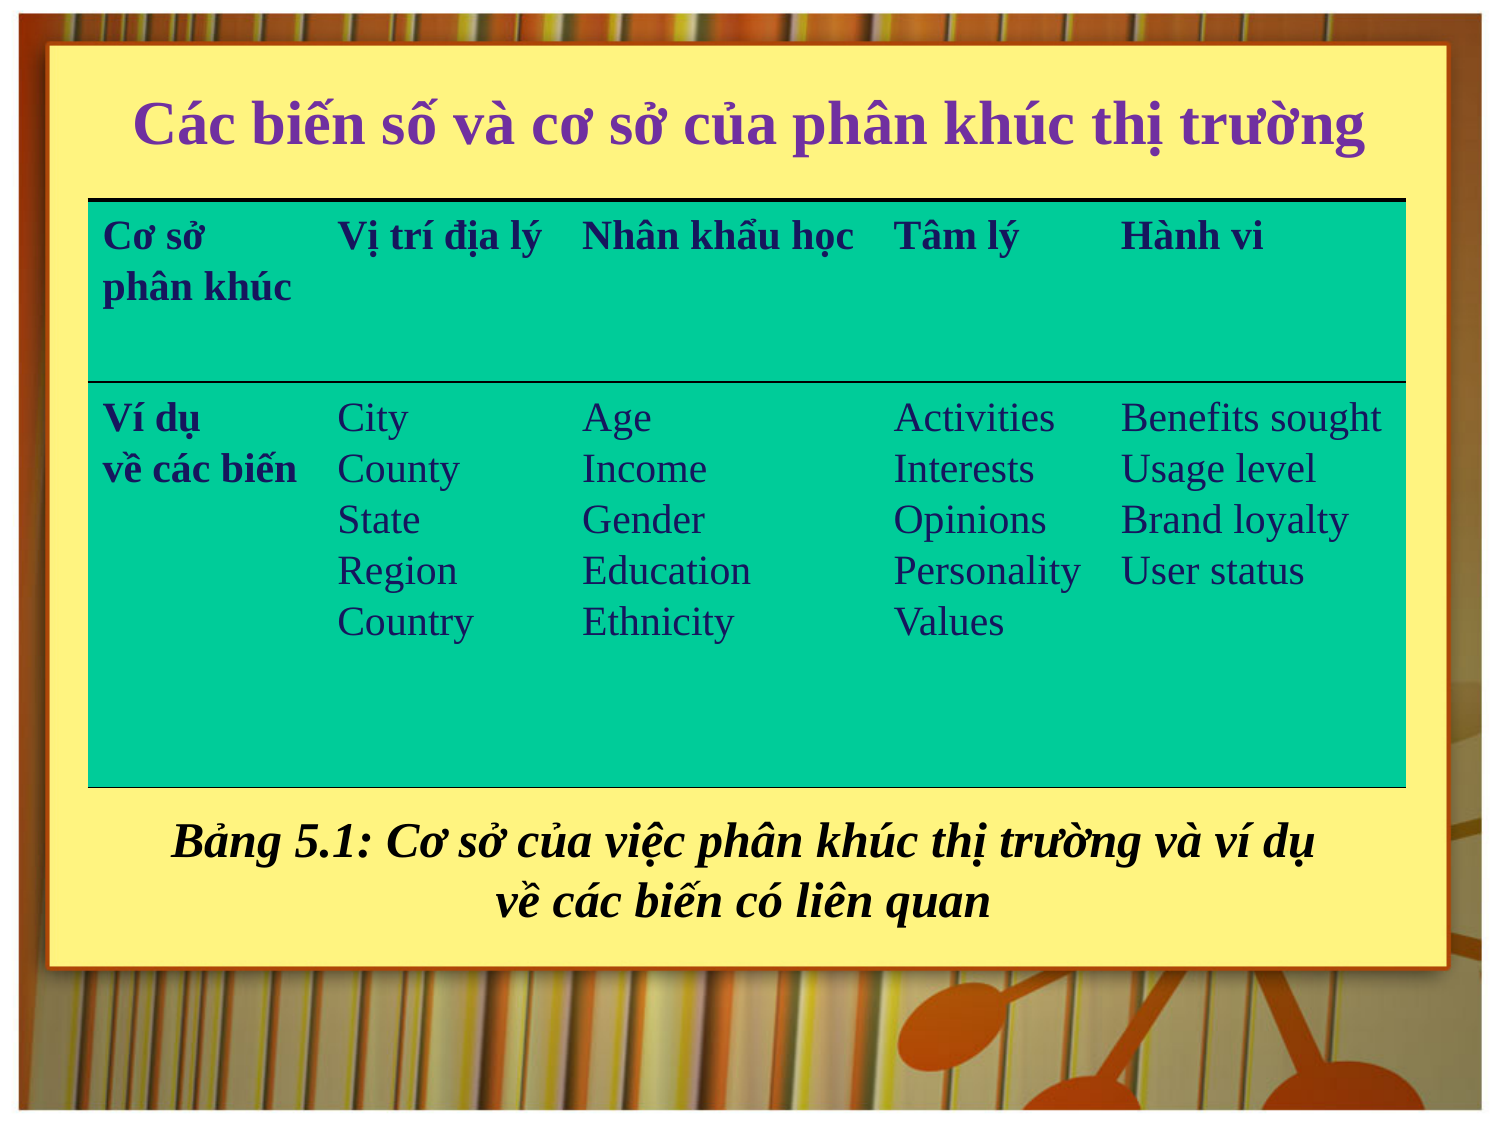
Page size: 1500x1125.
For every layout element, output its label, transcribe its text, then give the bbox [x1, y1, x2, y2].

text_box Các biến số và cơ sở của phân khúc thị trường [87, 75, 1413, 165]
table_header Tâm lý [879, 202, 1106, 381]
picture [0, 0, 1500, 1125]
table_cell Ví dụ về các biến [88, 383, 322, 787]
table_cell Age Income Gender Education Ethnicity [567, 383, 879, 787]
table_header Vị trí địa lý [322, 202, 567, 381]
table_cell Benefits sought Usage level Brand loyalty User status [1106, 383, 1406, 787]
text_box Bảng 5.1: Cơ sở của việc phân khúc thị trường và ví dụ về các biến có liên quan [137, 799, 1350, 995]
table_cell Activities Interests Opinions Personality Values [879, 383, 1106, 787]
table_header Nhân khẩu học [567, 202, 879, 381]
table_header Hành vi [1106, 202, 1406, 381]
table_header Cơ sở phân khúc [88, 202, 322, 381]
table_cell City County State Region Country [322, 383, 567, 787]
